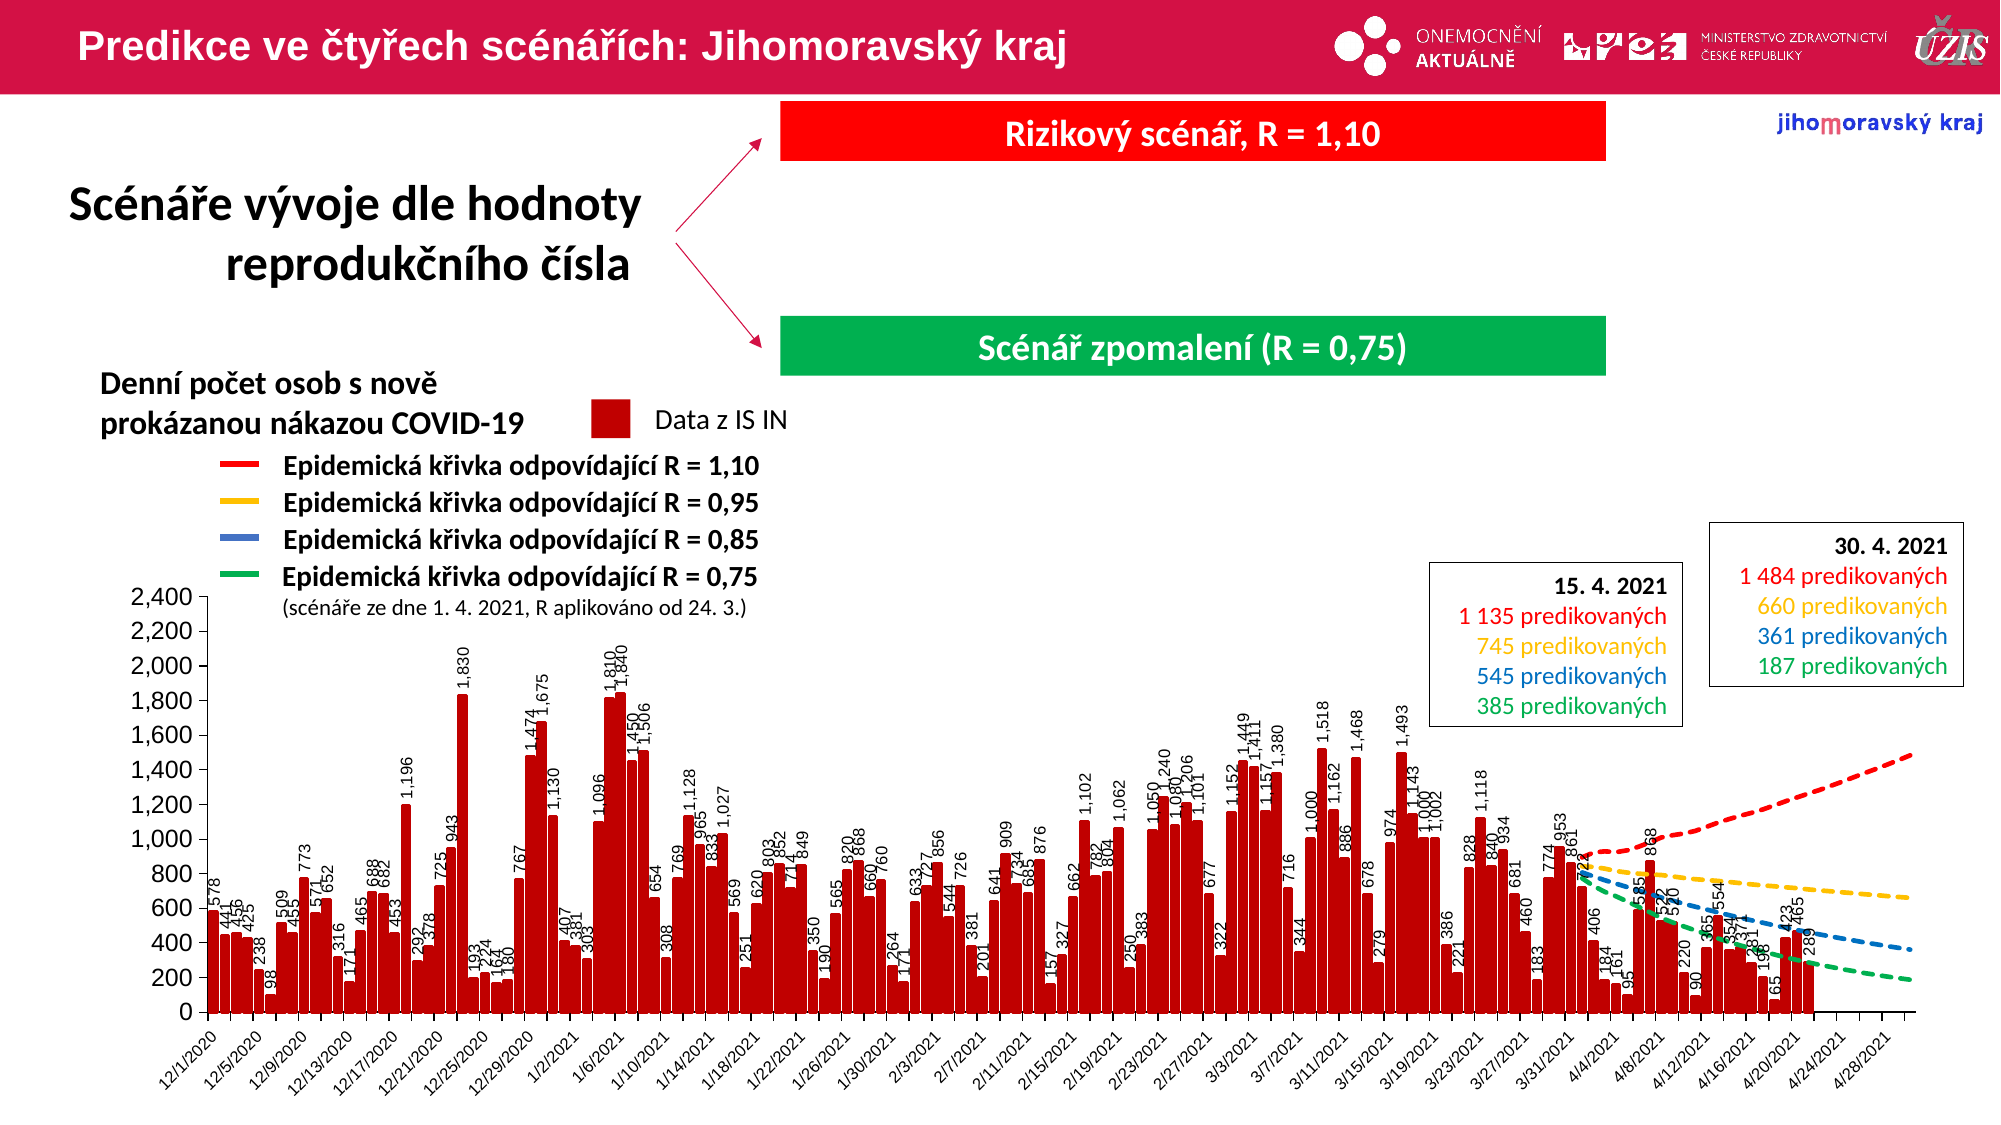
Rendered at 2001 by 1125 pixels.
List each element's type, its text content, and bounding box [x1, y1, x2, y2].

text_box [590, 398, 631, 438]
text_box Data z IS IN [640, 392, 1151, 443]
text_box 30. 4. 2021 1 484 predikovaných 660 predikovaných 361 predikovaných 187 predikovaných [1709, 522, 1964, 687]
text_box Rizikový scénář, R = 1,10 [780, 101, 1606, 161]
text_box Scénář zpomalení (R = 0,75) [780, 315, 1606, 376]
chart [91, 536, 1954, 1120]
text_box Epidemická křivka odpovídající R = 1,10 [268, 438, 902, 489]
text_box Epidemická křivka odpovídající R = 0,85 [268, 512, 902, 536]
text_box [675, 242, 762, 348]
picture [1334, 16, 1542, 76]
picture [1758, 94, 2000, 153]
text_box Scénáře vývoje dle hodnoty reprodukčního čísla [22, 163, 657, 299]
text_box Epidemická křivka odpovídající R = 0,95 [268, 475, 783, 512]
picture [1563, 31, 1888, 60]
picture [1915, 15, 1989, 66]
title Predikce ve čtyřech scénářích: Jihomoravský kraj [62, 0, 1277, 95]
text_box Denní počet osob s nově prokázanou nákazou COVID-19 [85, 353, 574, 448]
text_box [675, 138, 762, 232]
